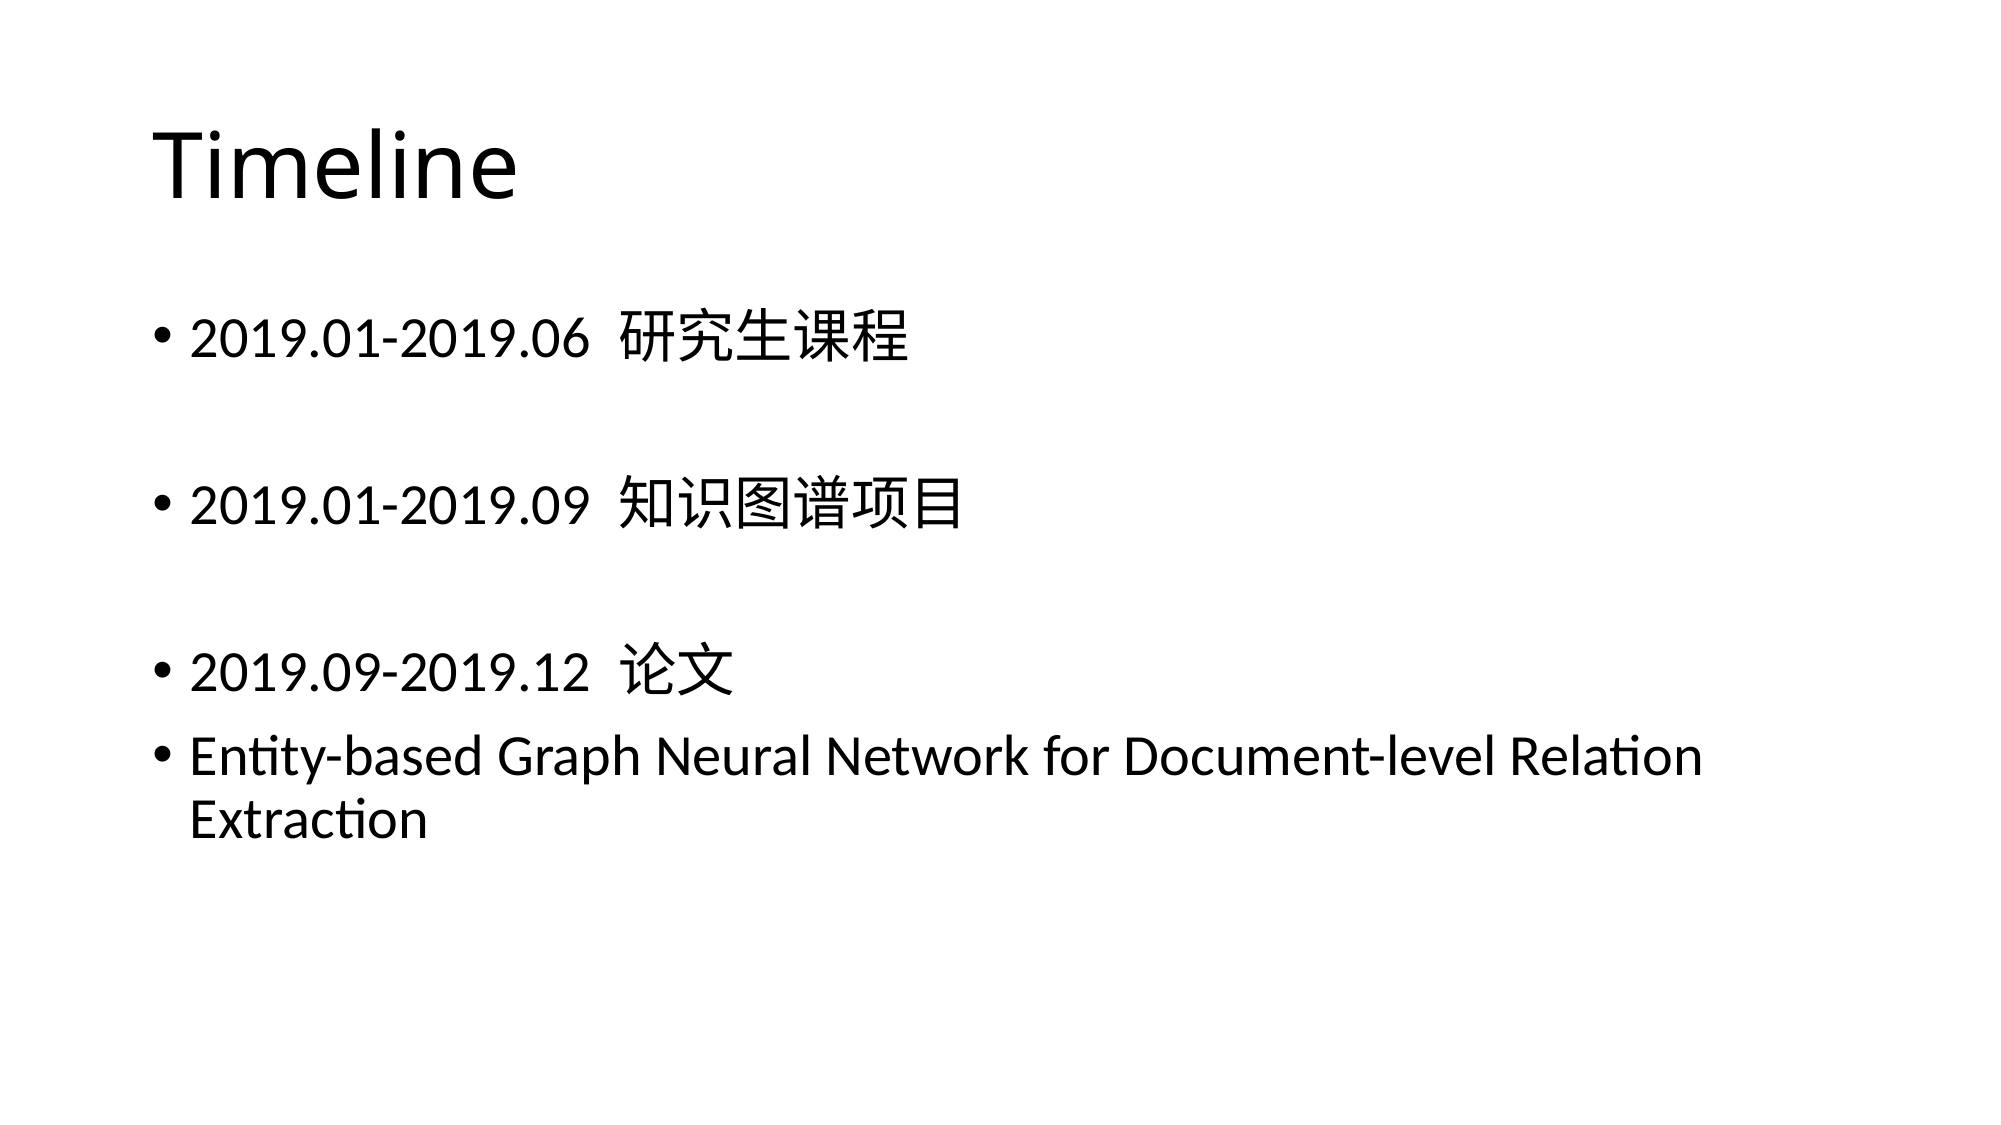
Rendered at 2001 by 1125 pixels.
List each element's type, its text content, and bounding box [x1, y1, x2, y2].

title Timeline [137, 59, 1863, 278]
list 2019.01-2019.06 研究生课程 2019.01-2019.09 知识图谱项目 2019.09-2019.12 论文 Entity-based Graph Neural Network for Document-level Relation Extraction [137, 299, 1863, 1014]
